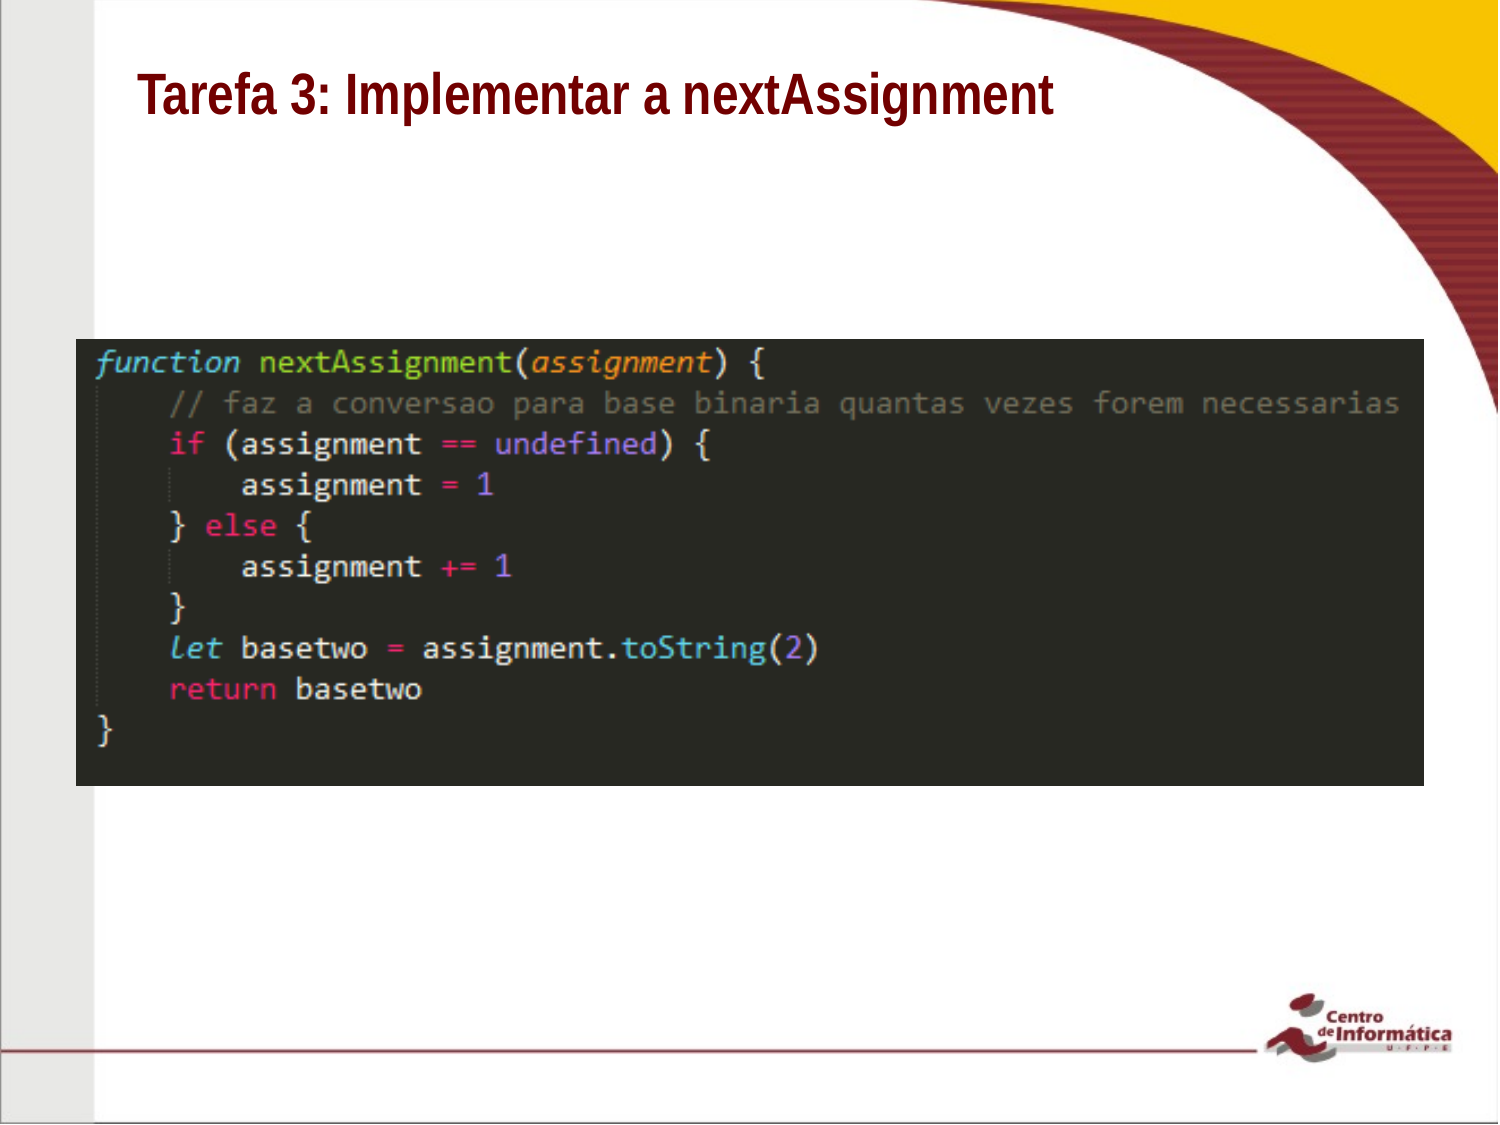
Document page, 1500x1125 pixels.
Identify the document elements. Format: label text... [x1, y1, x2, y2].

title Tarefa 3: Implementar a nextAssignment [122, 31, 1317, 153]
picture [0, 0, 1498, 1124]
